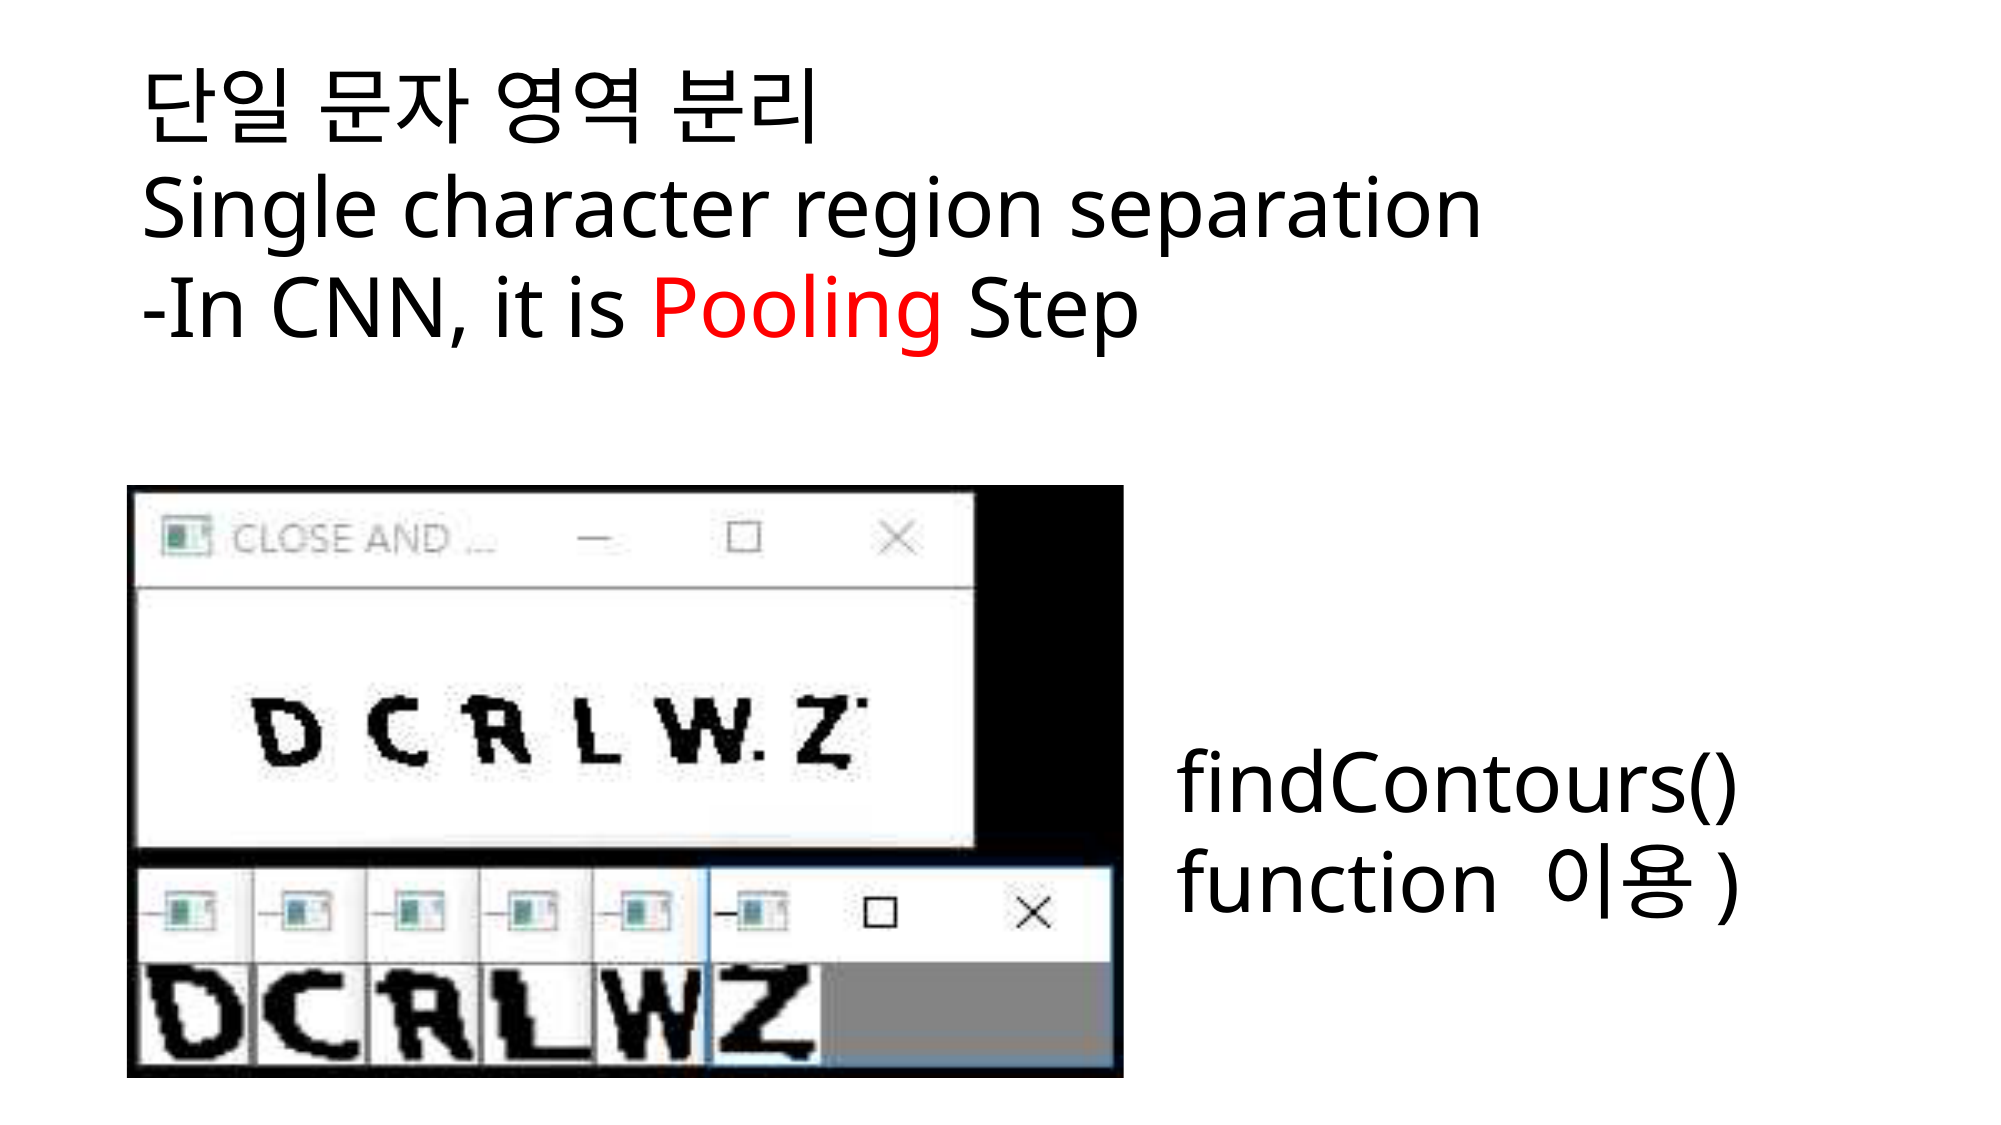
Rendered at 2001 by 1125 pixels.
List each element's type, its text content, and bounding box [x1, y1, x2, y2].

text_box 단일 문자 영역 분리 Single character region separation -In CNN, it is Pooling Step [126, 46, 1642, 462]
picture [126, 485, 1124, 1078]
text_box findContours() function 이용) [1161, 721, 2000, 937]
